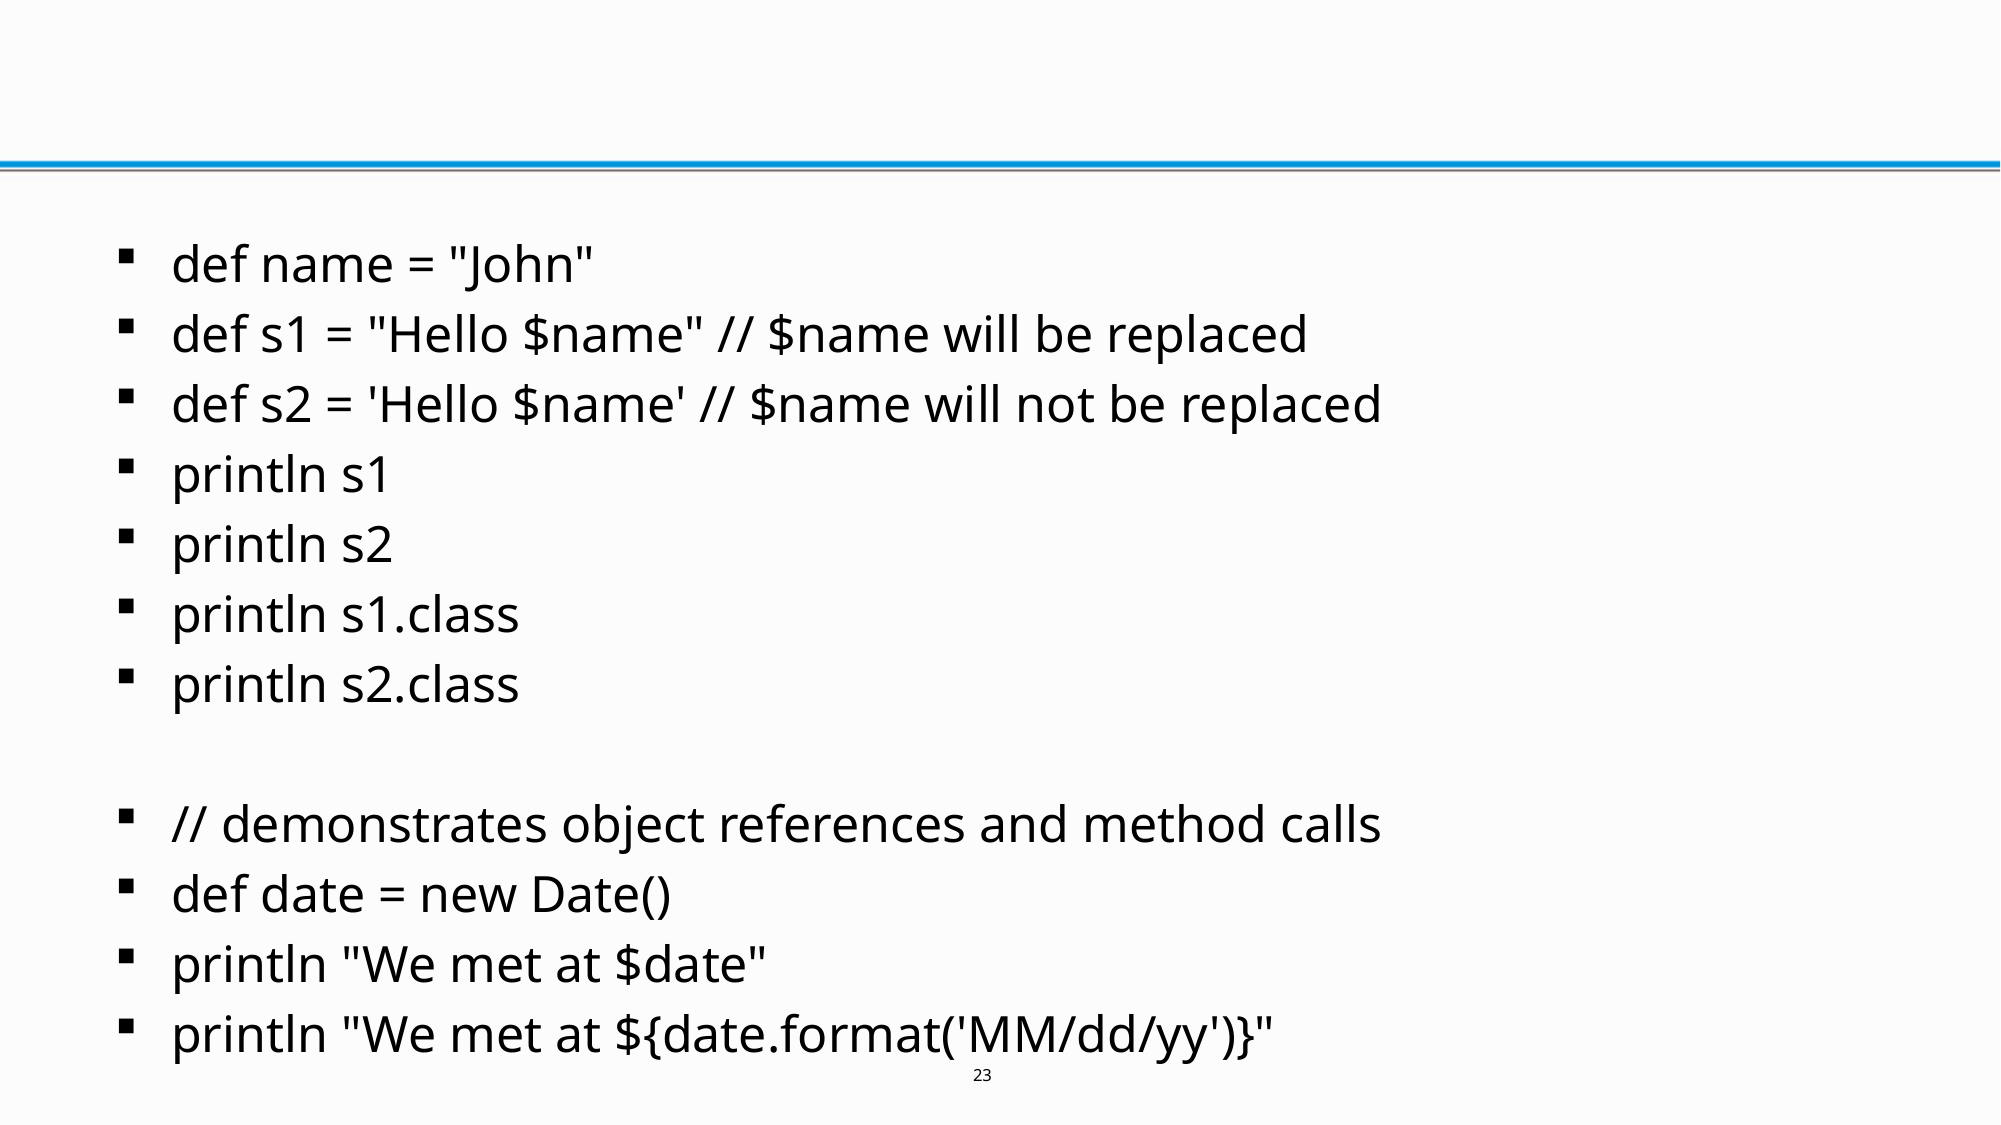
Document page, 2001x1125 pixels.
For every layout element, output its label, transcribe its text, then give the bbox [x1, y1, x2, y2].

list def name = "John" def s1 = "Hello $name" // $name will be replaced def s2 = 'Hello $name' // $name will not be replaced println s1 println s2 println s1.class println s2.class // demonstrates object references and method calls def date = new Date() println "We met at $date" println "We met at ${date.format('MM/dd/yy')}" [99, 224, 1900, 1005]
picture [0, 167, 2001, 1125]
picture [0, 0, 2001, 161]
